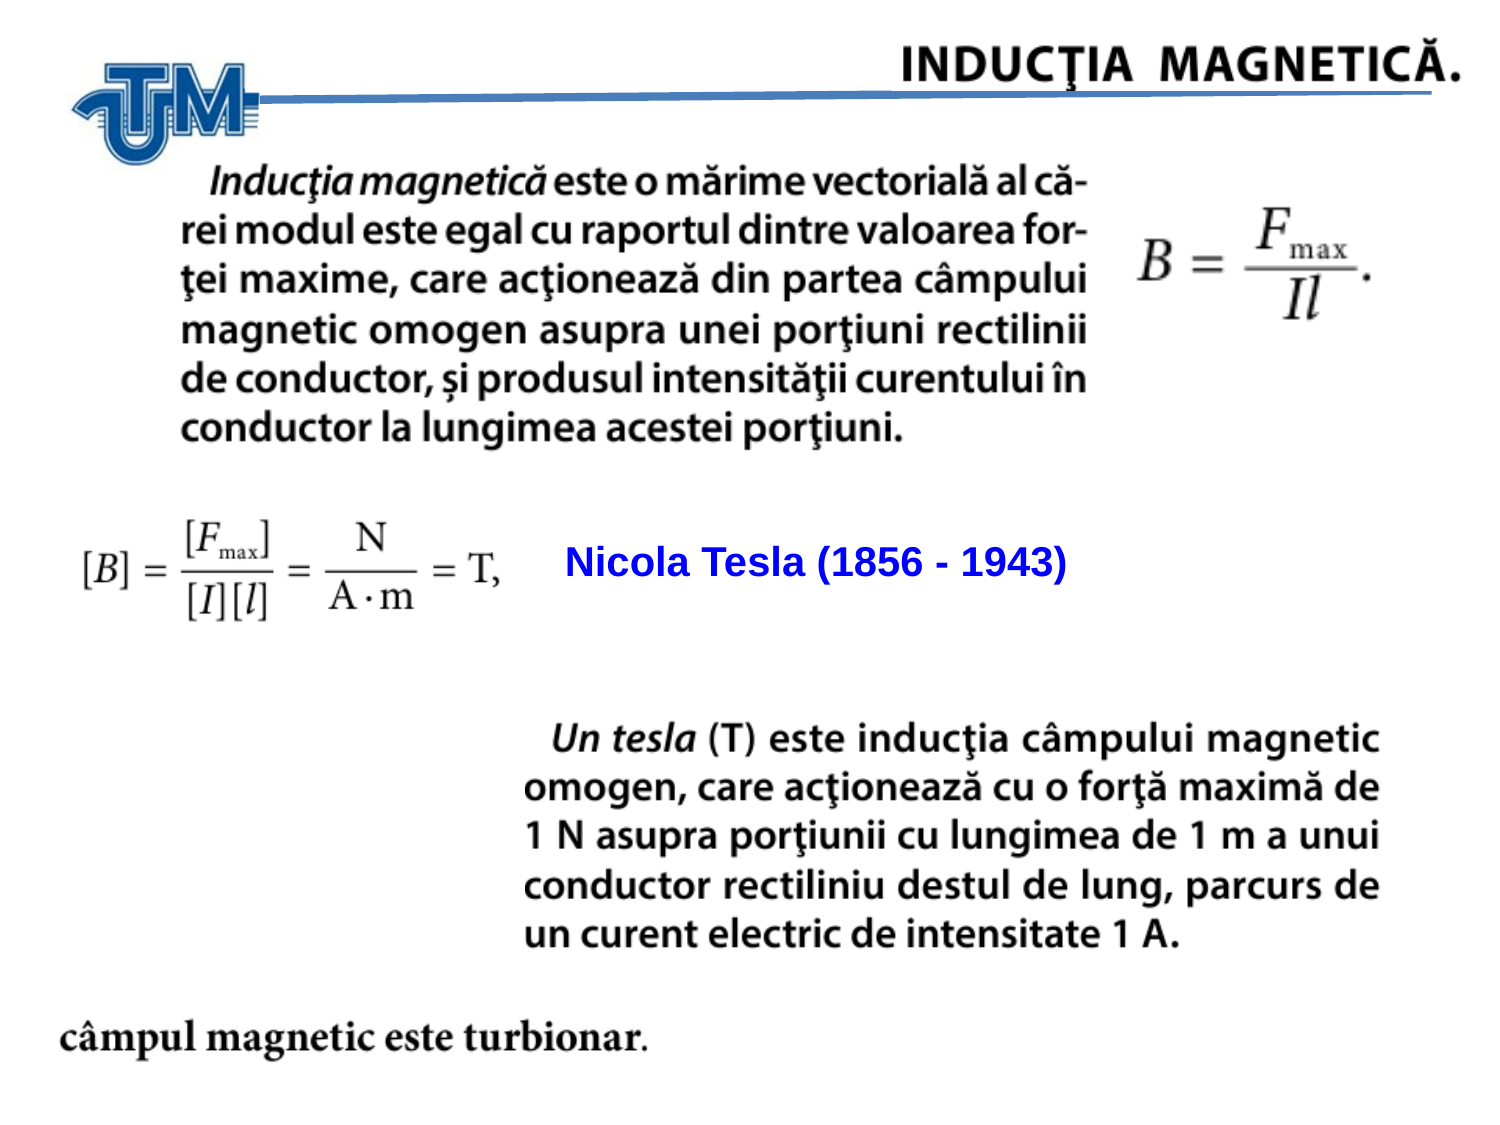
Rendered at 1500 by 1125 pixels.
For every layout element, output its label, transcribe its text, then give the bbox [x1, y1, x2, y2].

picture [525, 715, 1389, 961]
text_box Nicola Tesla (1856 - 1943) [550, 527, 1083, 592]
picture [891, 30, 1466, 91]
picture [52, 1011, 655, 1065]
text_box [265, 90, 1432, 100]
picture [1115, 196, 1412, 349]
picture [64, 515, 505, 629]
picture [67, 58, 1105, 466]
